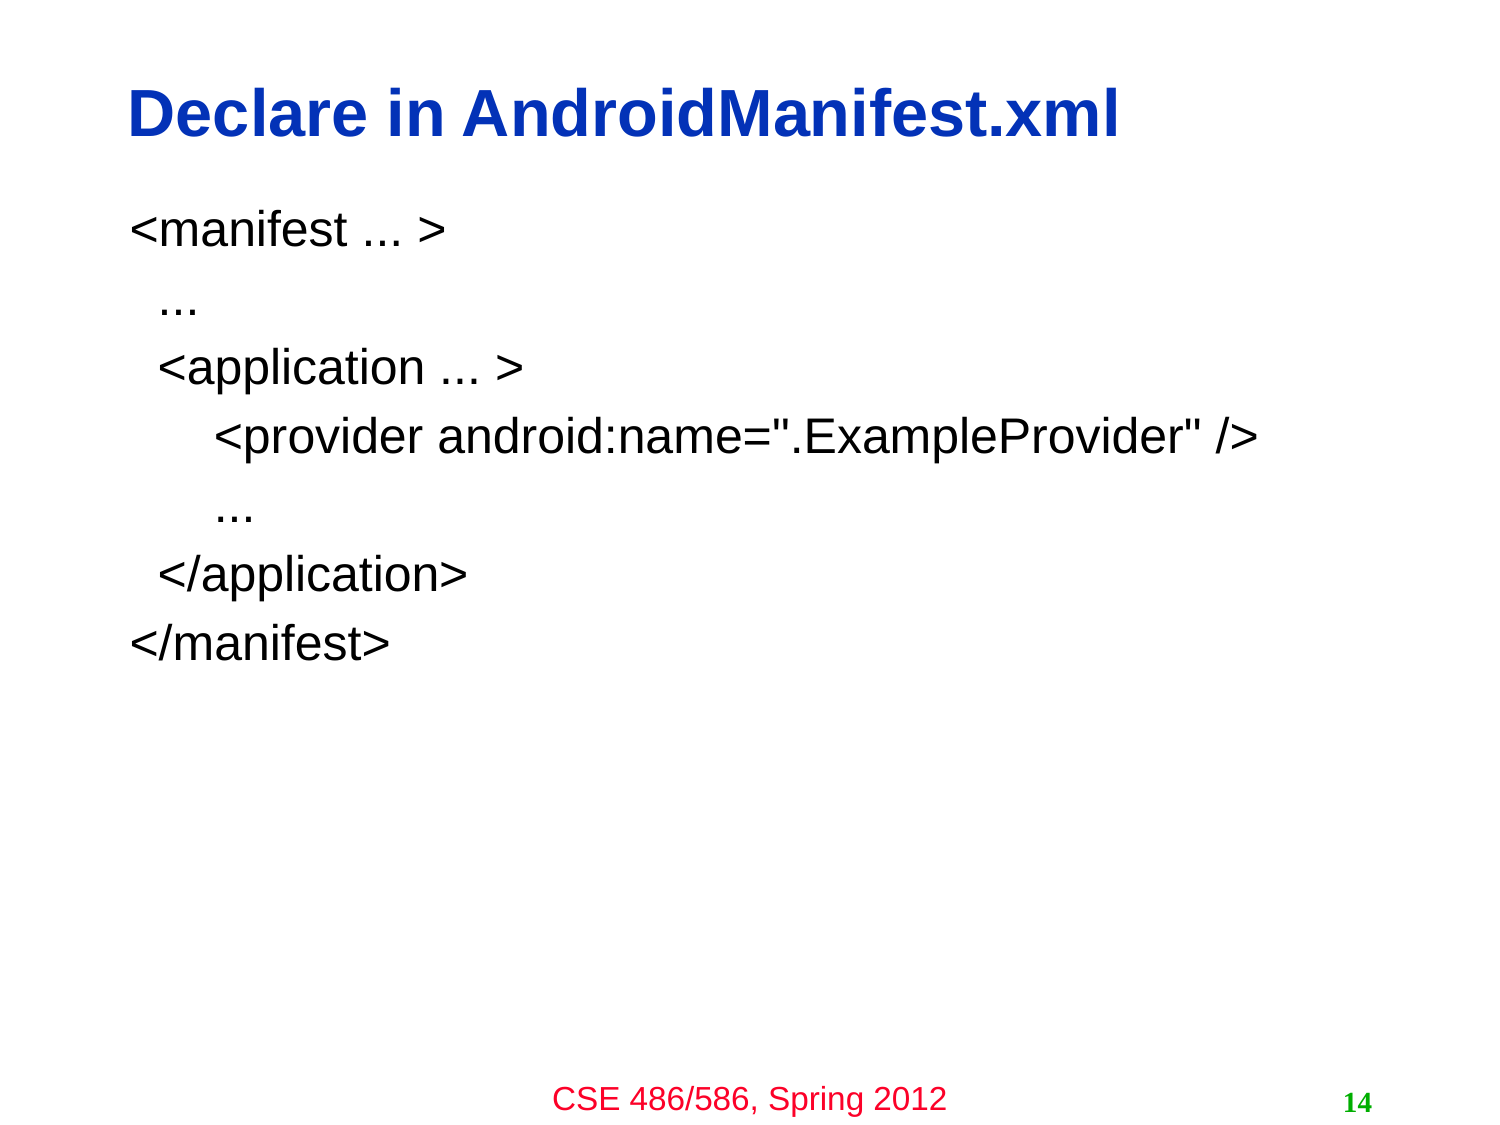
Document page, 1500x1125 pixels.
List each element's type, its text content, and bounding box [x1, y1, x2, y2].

title Declare in AndroidManifest.xml [112, 53, 1310, 176]
slide_number 14 [1074, 1076, 1388, 1125]
list <manifest ... > ... <application ... > <provider android:name=".ExampleProvider" /> ... </application> </manifest> [114, 195, 1376, 1005]
